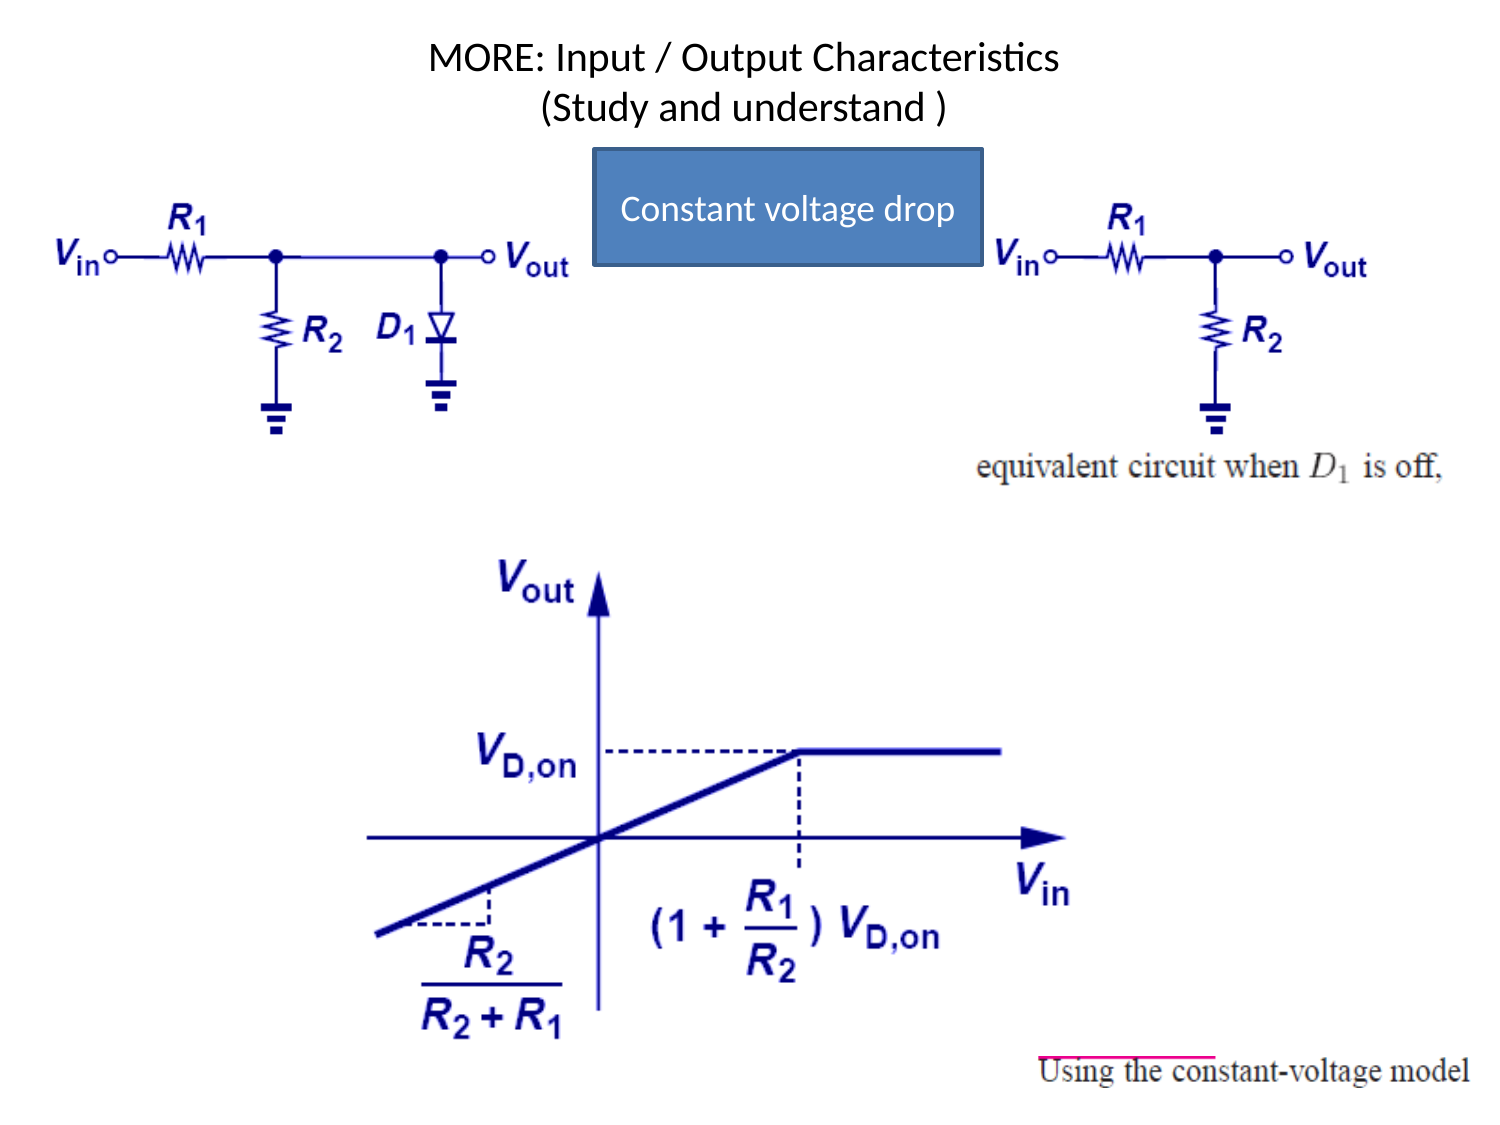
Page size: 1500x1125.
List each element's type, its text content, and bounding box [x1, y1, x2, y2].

picture [24, 188, 595, 466]
picture [324, 534, 1472, 1089]
title MORE: Input / Output Characteristics (Study and understand ) [99, 21, 1388, 138]
picture [967, 188, 1446, 491]
text_box Constant voltage drop [592, 147, 984, 267]
